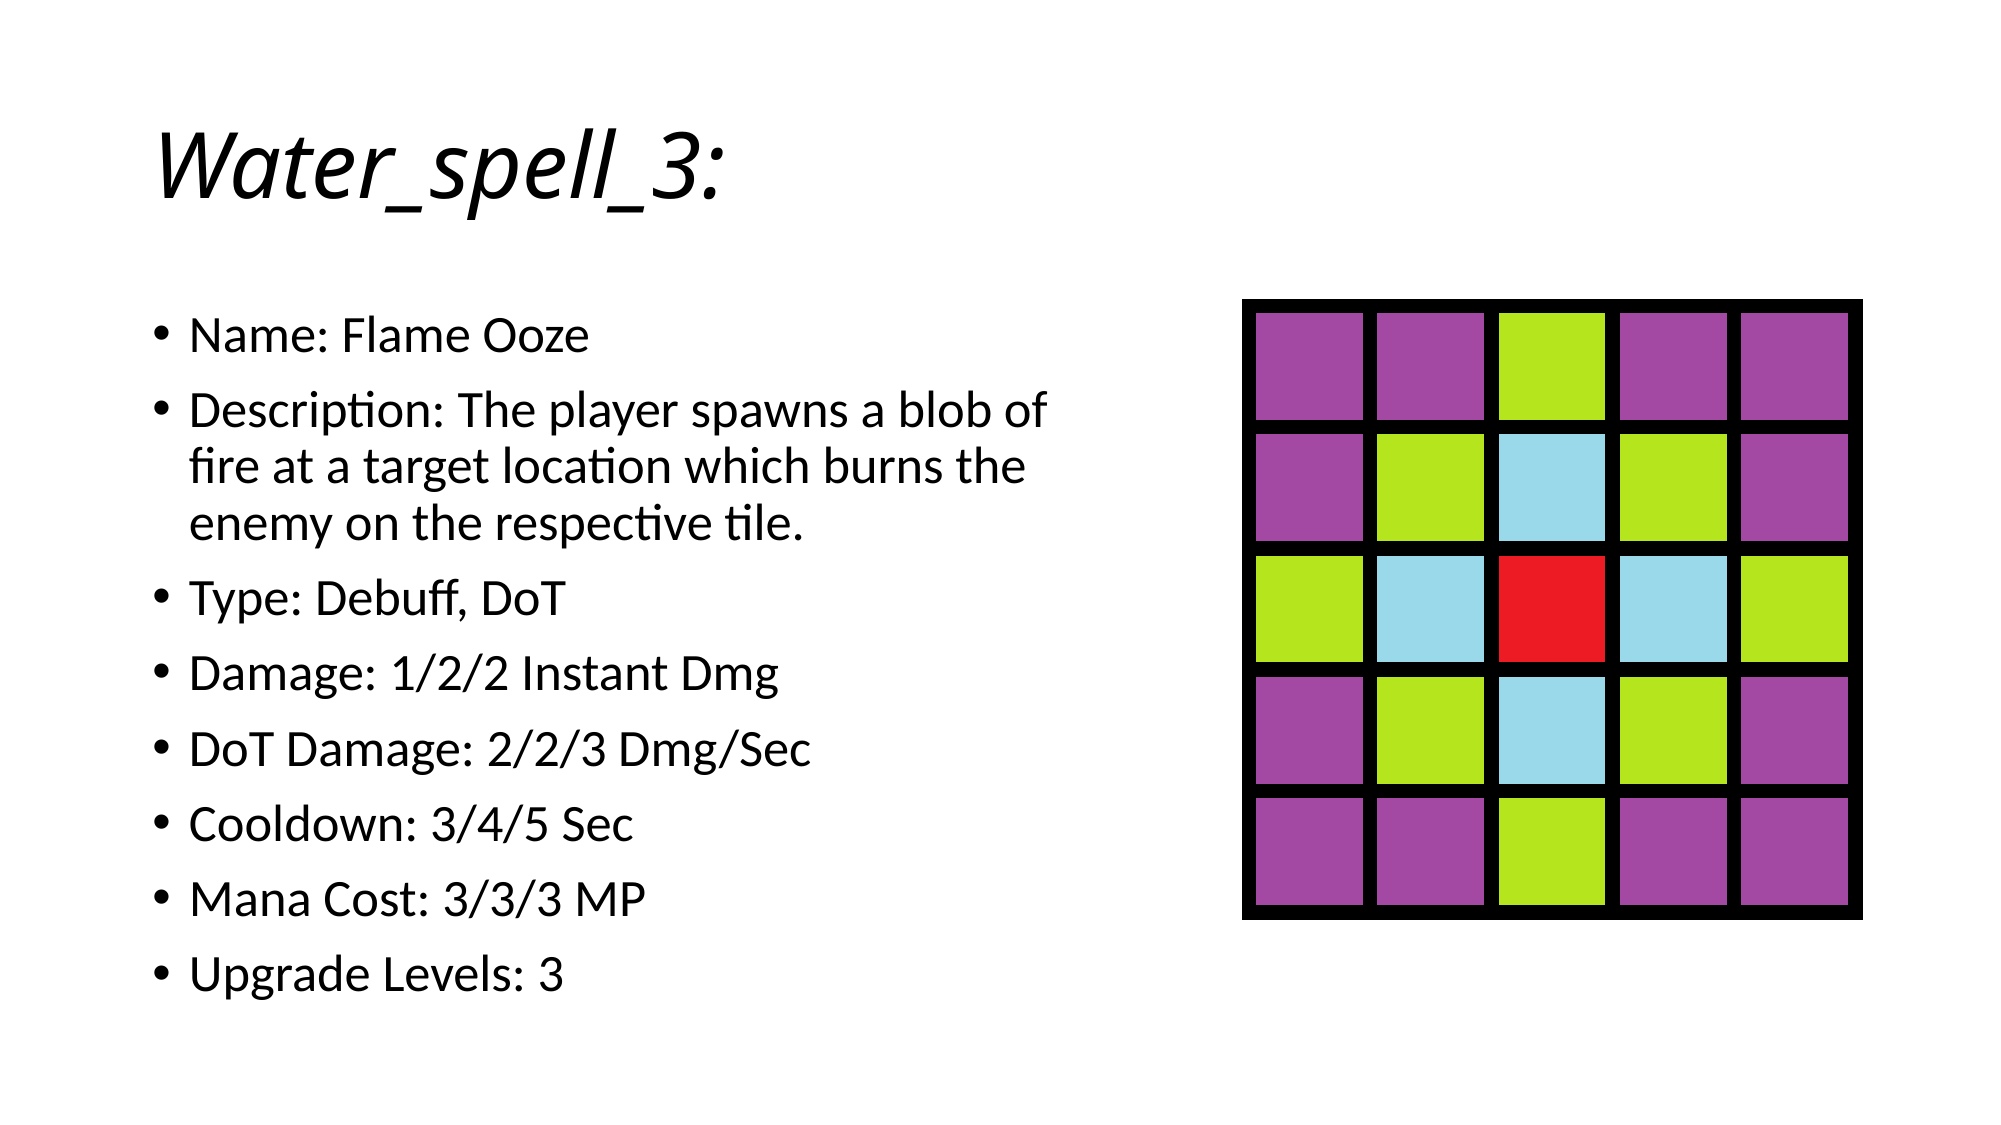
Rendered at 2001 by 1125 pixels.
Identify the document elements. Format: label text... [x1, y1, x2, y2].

title Water_spell_3: [137, 59, 1863, 278]
picture [1242, 299, 1863, 920]
list Name: Flame Ooze Description: The player spawns a blob of fire at a target location which burns the enemy on the respective tile. Type: Debuff, DoT Damage: 1/2/2 Instant Dmg DoT Damage: 2/2/3 Dmg/Sec Cooldown: 3/4/5 Sec Mana Cost: 3/3/3 MP Upgrade Levels: 3 [137, 299, 1115, 1014]
